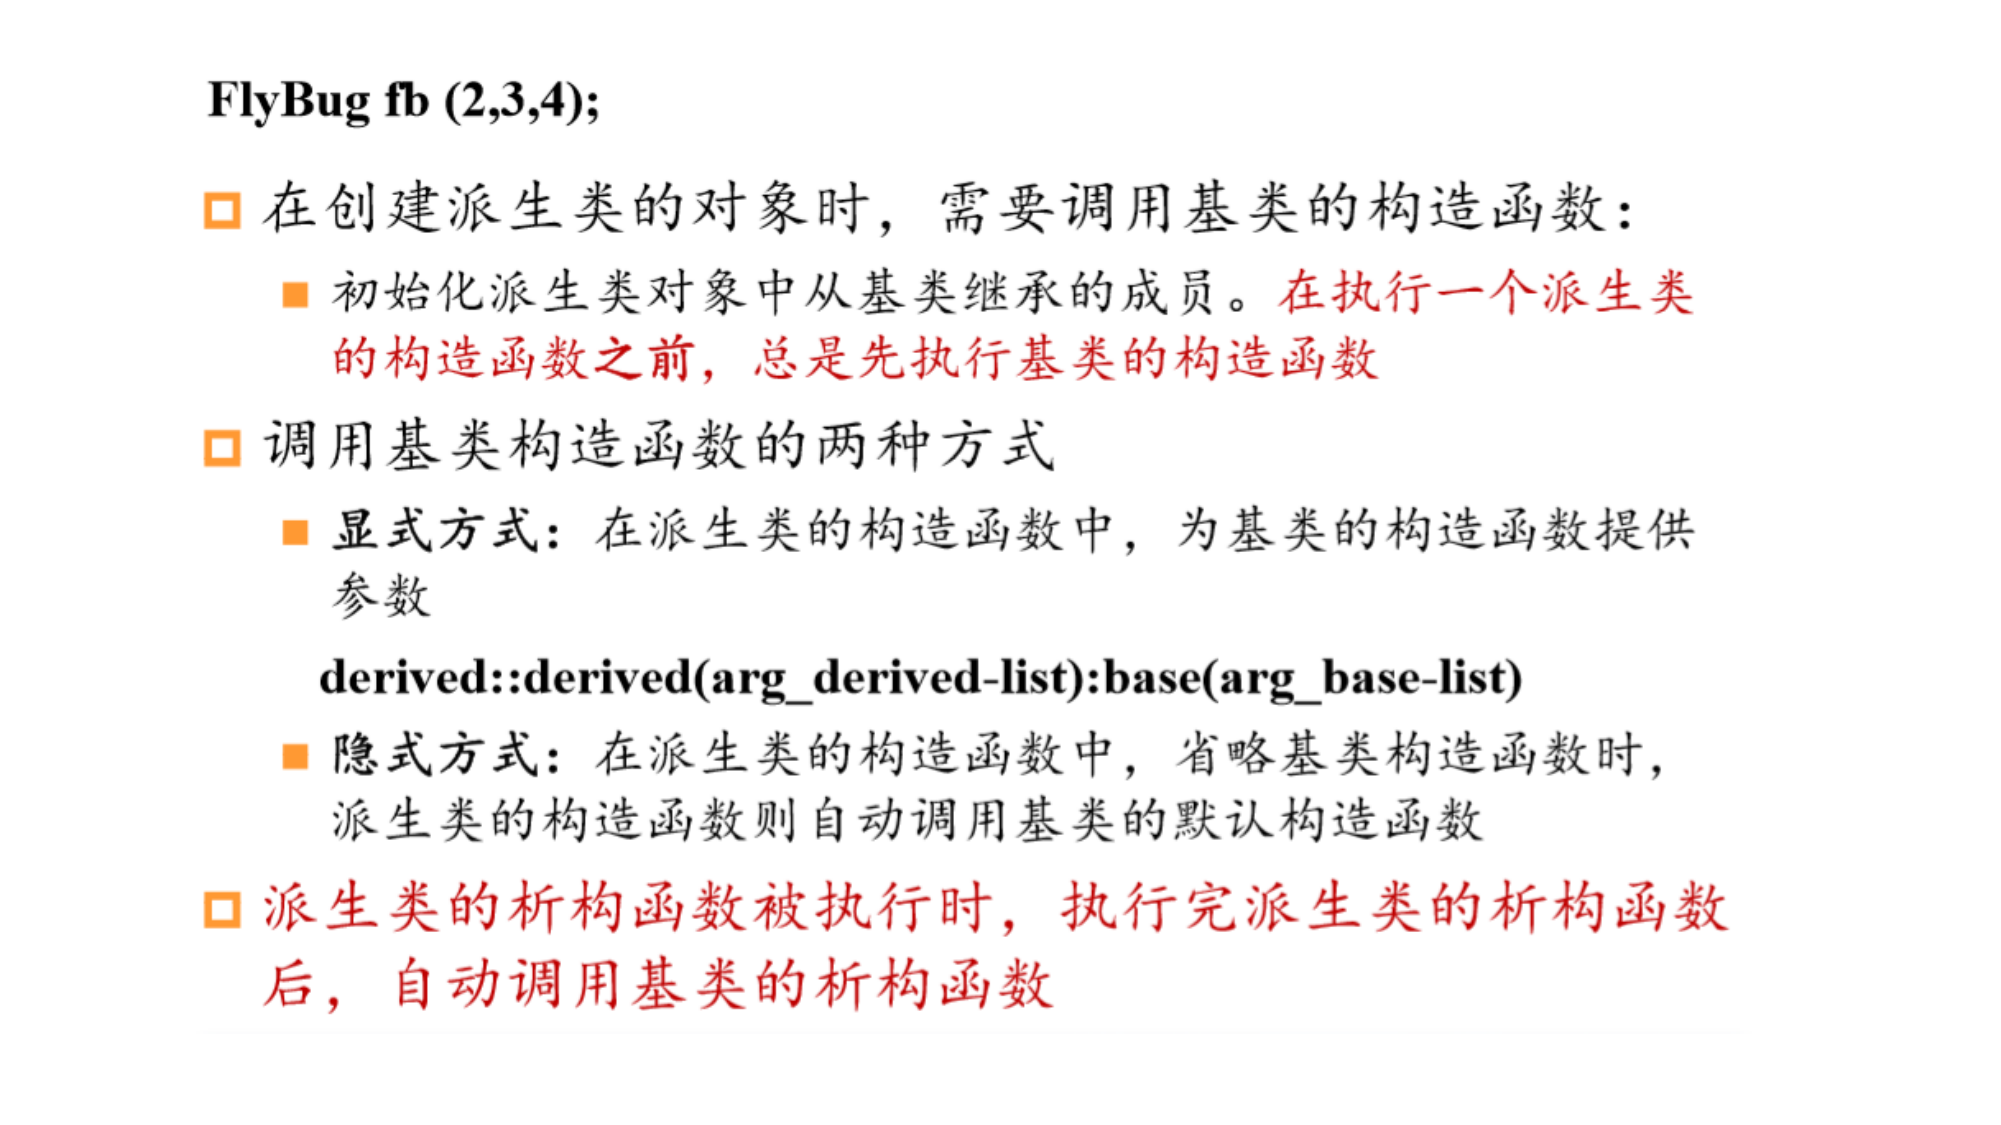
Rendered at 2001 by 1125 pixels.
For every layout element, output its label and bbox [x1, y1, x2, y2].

picture [158, 42, 1763, 1034]
